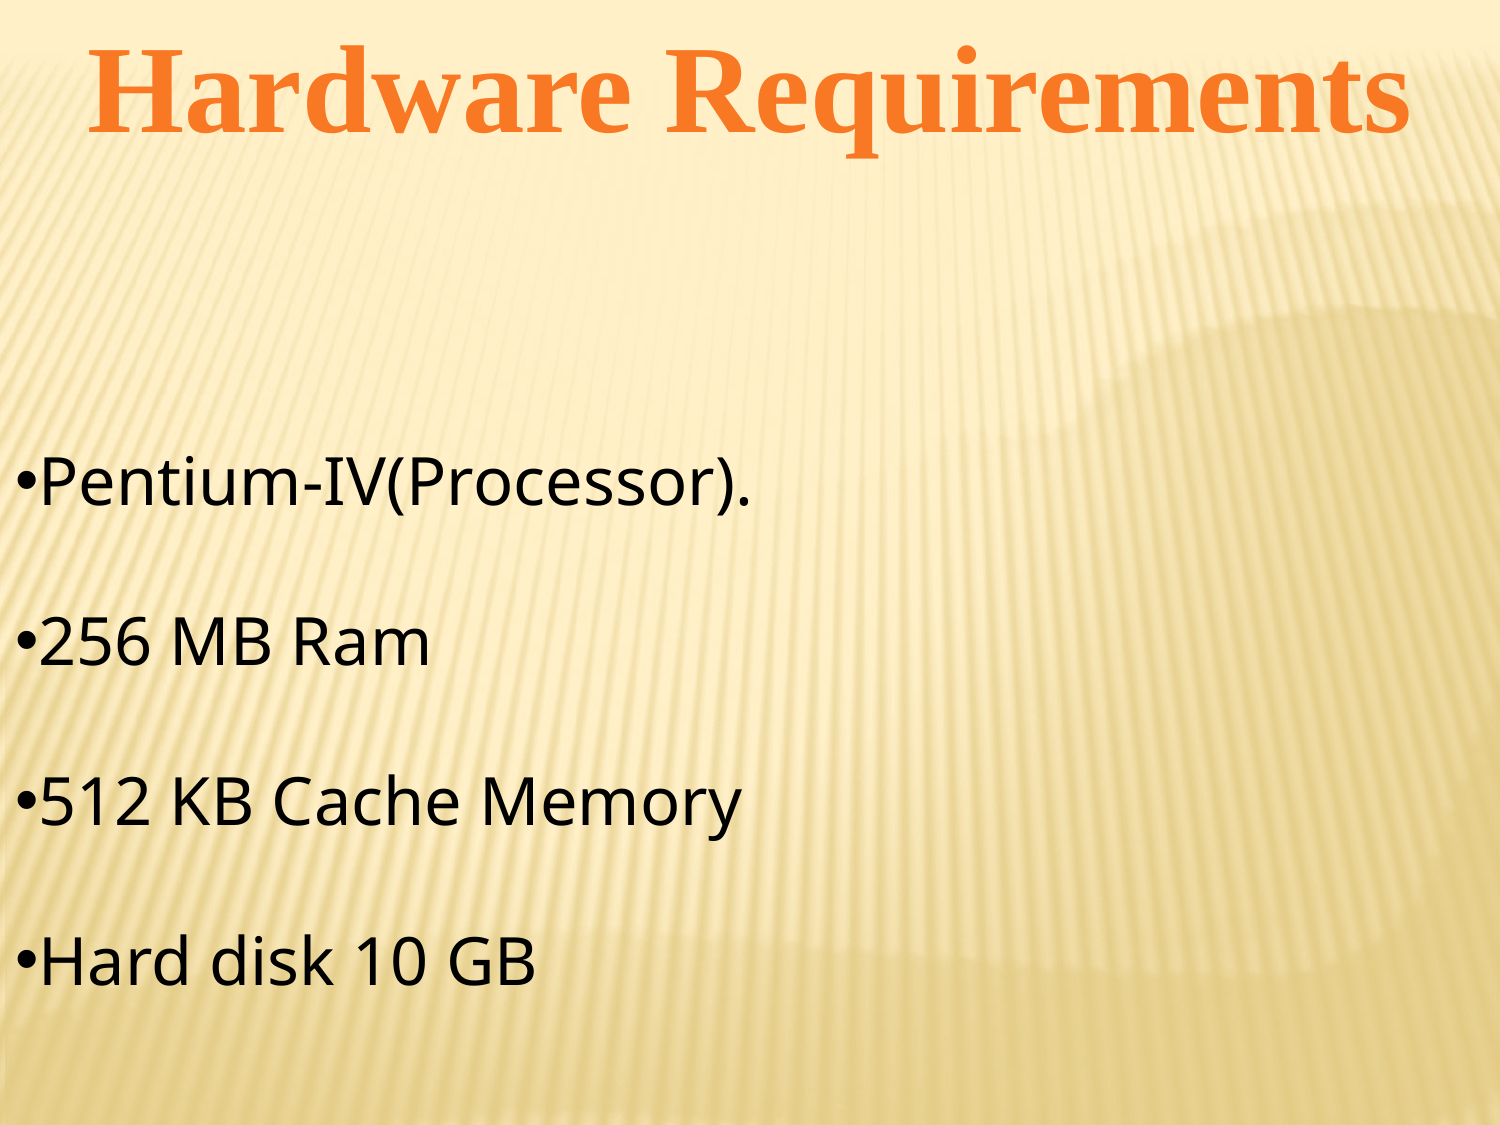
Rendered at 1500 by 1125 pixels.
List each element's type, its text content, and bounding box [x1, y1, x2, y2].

text_box Pentium-IV(Processor). 256 MB Ram 512 KB Cache Memory Hard disk 10 GB [0, 351, 1500, 1057]
text_box Hardware Requirements [0, 0, 1500, 165]
